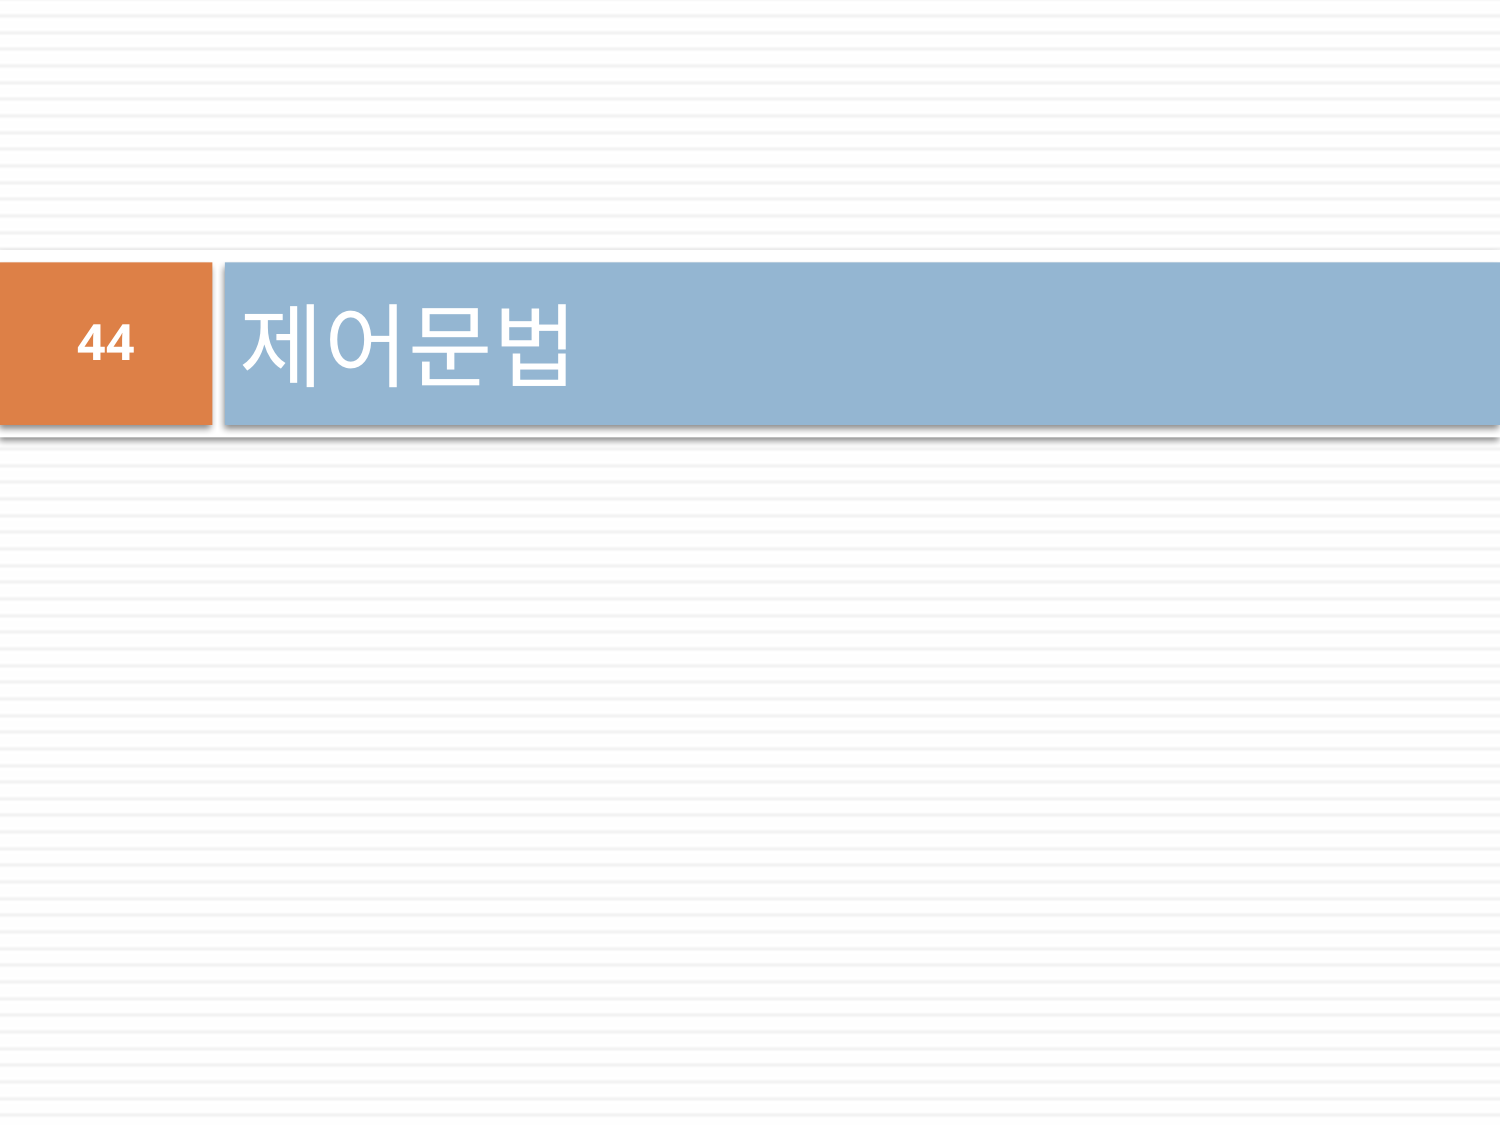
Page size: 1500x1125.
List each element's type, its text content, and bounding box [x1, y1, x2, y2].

title 제어문법 [225, 262, 1475, 425]
slide_number 44 [0, 287, 213, 403]
